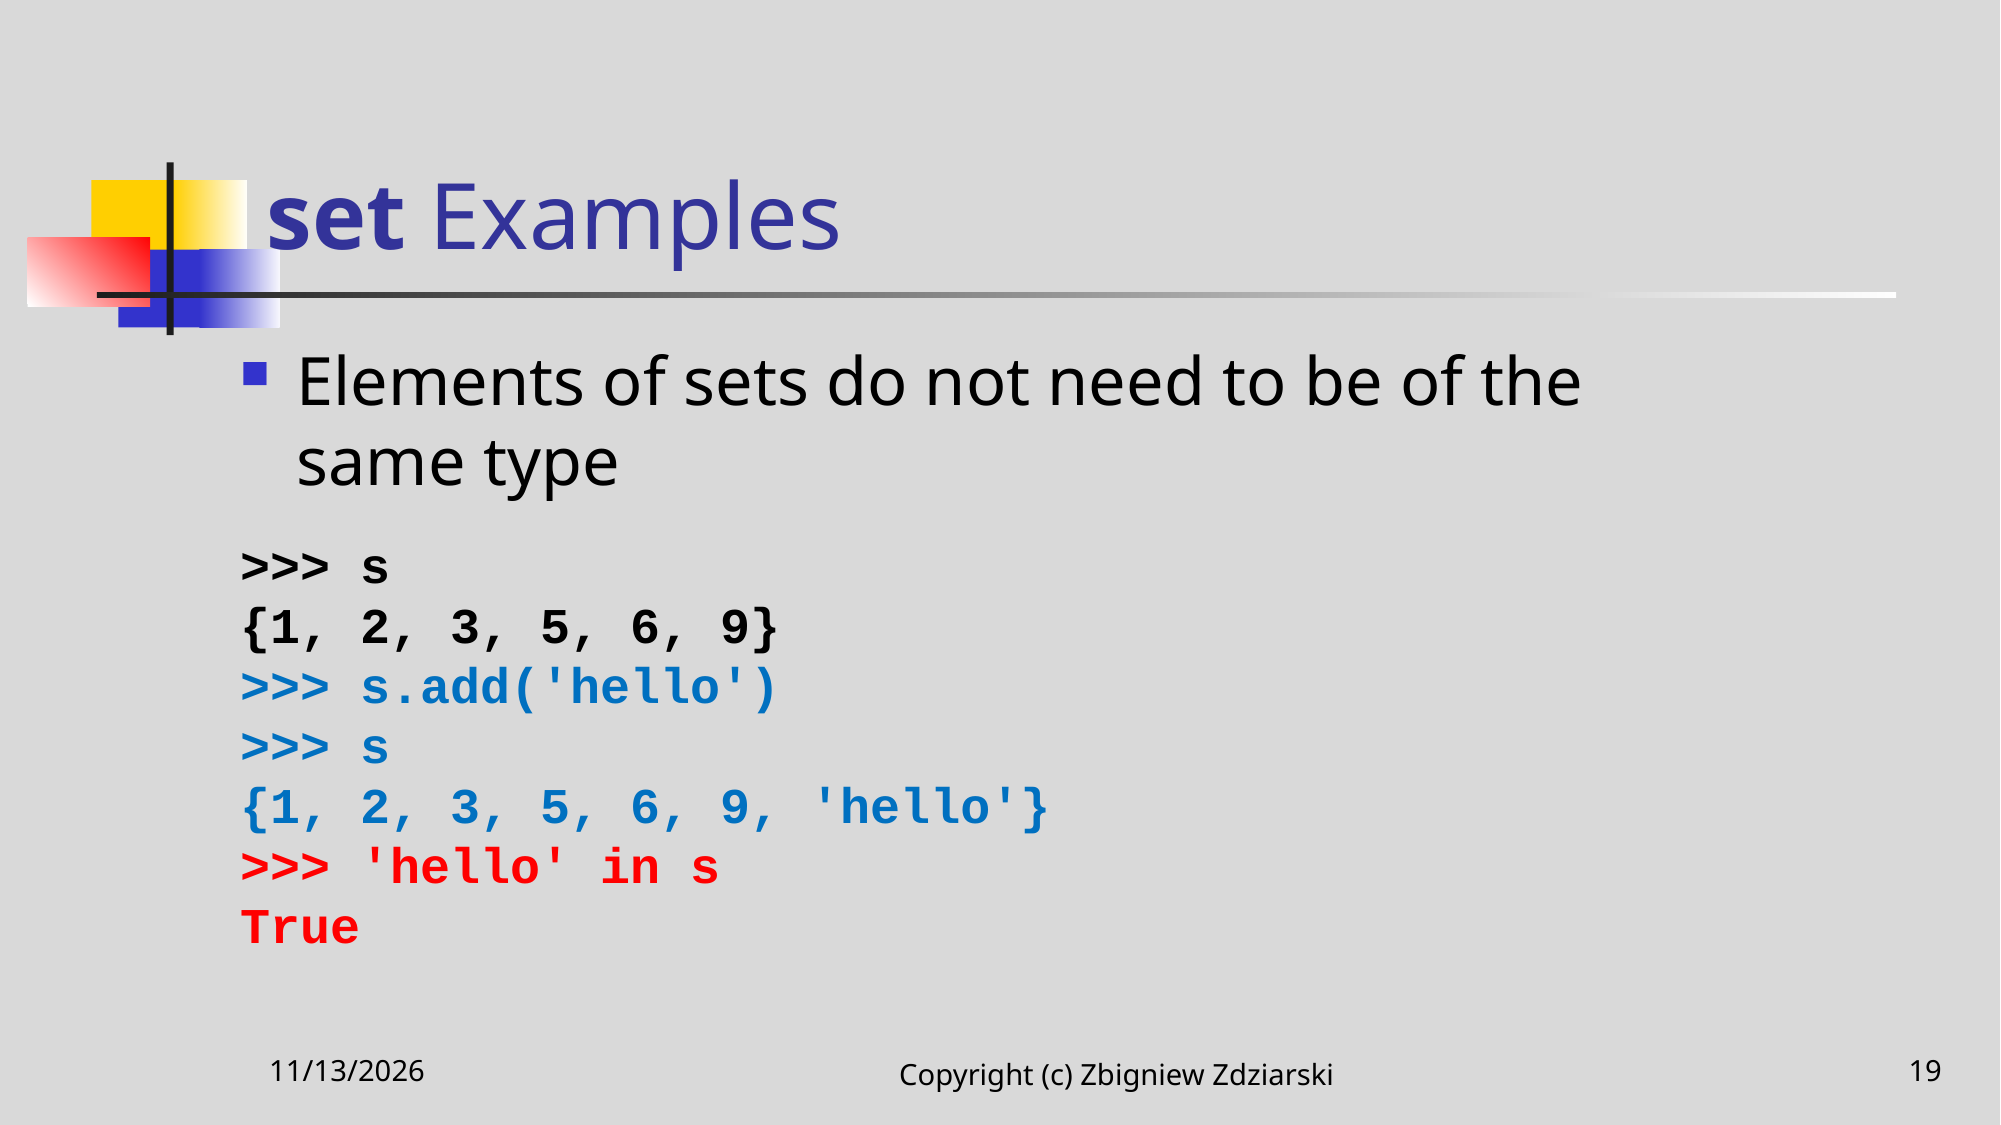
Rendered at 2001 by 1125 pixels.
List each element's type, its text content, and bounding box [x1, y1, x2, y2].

title set Examples [251, 35, 1957, 275]
slide_number 19 [1540, 1023, 1958, 1100]
list Elements of sets do not need to be of the same type >>> s {1, 2, 3, 5, 6, 9} >>> s.add('hello') >>> s {1, 2, 3, 5, 6, 9, 'hello'} >>> 'hello' in s True [225, 331, 1719, 1006]
footer Copyright (c) Zbigniew Zdziarski [799, 1023, 1434, 1100]
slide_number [253, 1023, 672, 1100]
